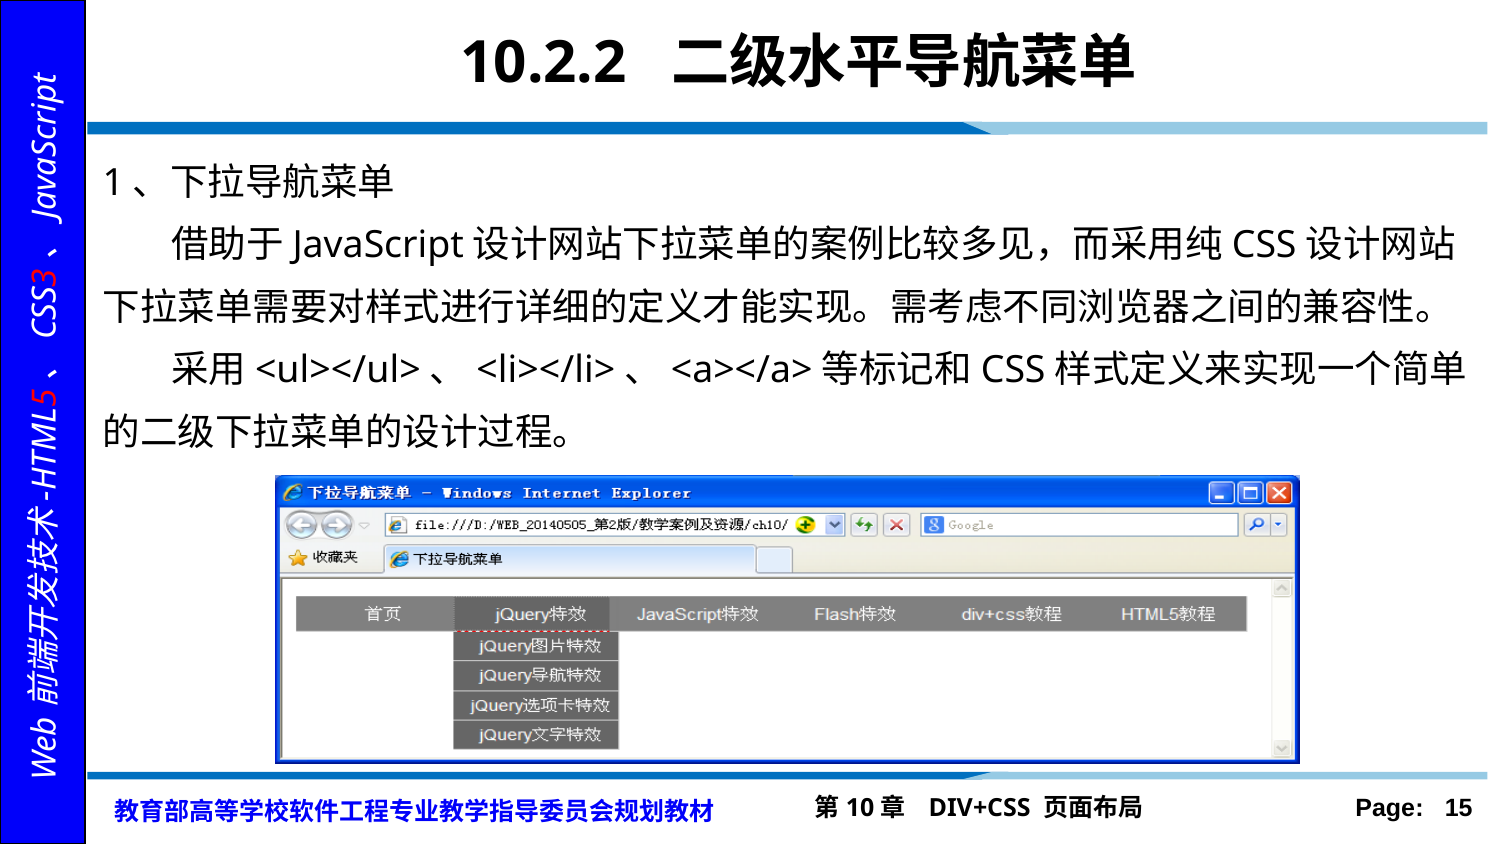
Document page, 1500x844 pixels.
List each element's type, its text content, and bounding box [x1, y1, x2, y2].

list 1、下拉导航菜单 借助于JavaScript设计网站下拉菜单的案例比较多见，而采用纯CSS设计网站下拉菜单需要对样式进行详细的定义才能实现。需考虑不同浏览器之间的兼容性。 采用<ul></ul>、<li></li>、<a></a>等标记和CSS样式定义来实现一个简单的二级下拉菜单的设计过程。 [86, 132, 1489, 473]
picture [274, 475, 1301, 764]
title 10.2.2 二级水平导航菜单 [161, 11, 1436, 106]
